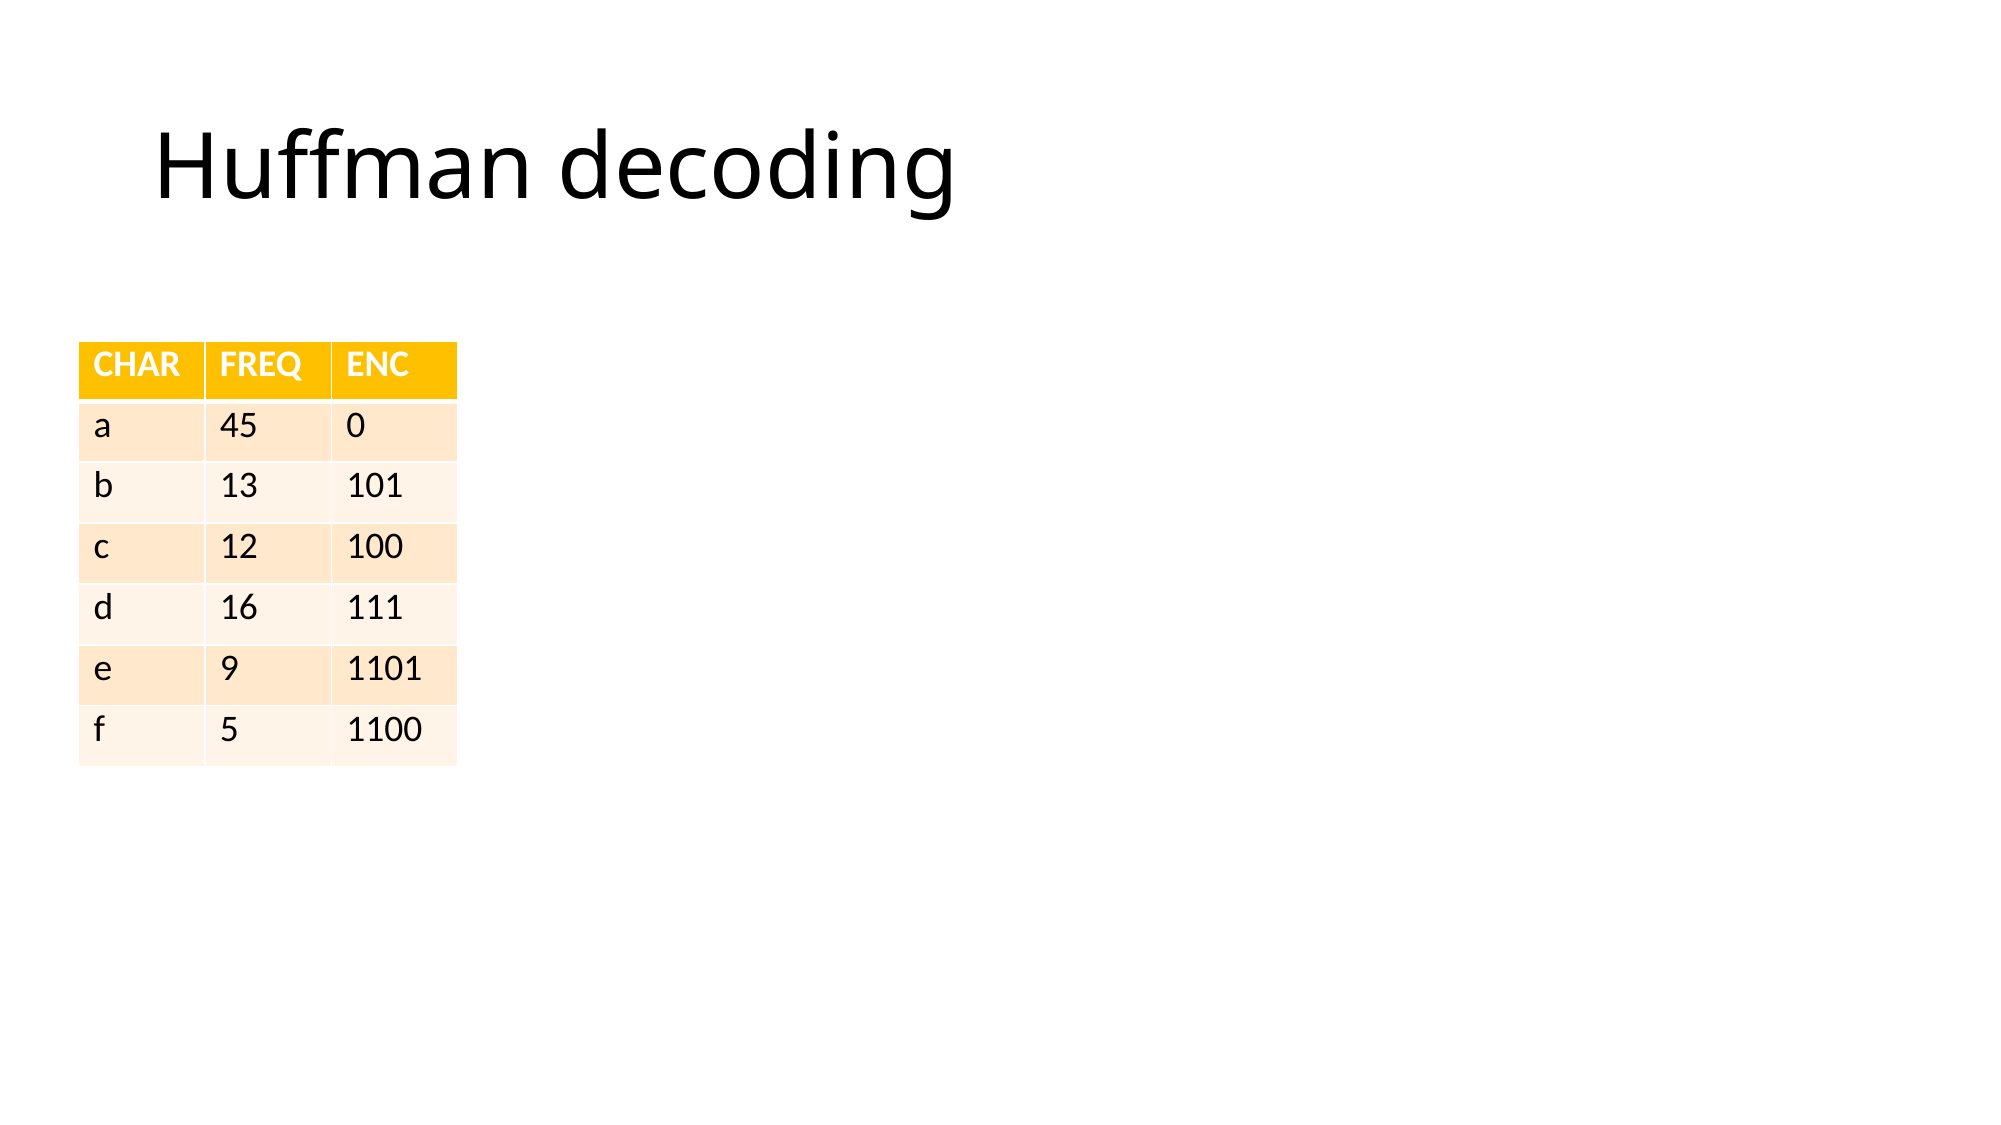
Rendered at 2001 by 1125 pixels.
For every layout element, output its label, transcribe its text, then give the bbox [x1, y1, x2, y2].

table_cell 9 [206, 646, 331, 705]
table_cell 111 [332, 585, 457, 644]
table_cell 1101 [332, 646, 457, 705]
table_cell e [79, 646, 204, 705]
table_cell 13 [206, 463, 331, 522]
table_cell a [79, 404, 204, 461]
table_cell 5 [206, 706, 331, 766]
table_cell 16 [206, 585, 331, 644]
table_cell 1100 [332, 706, 457, 766]
table_header CHAR [79, 342, 204, 399]
table_cell c [79, 524, 204, 583]
table_cell 12 [206, 524, 331, 583]
title Huffman decoding [137, 59, 1863, 278]
table_cell 0 [332, 404, 457, 461]
table_cell d [79, 585, 204, 644]
table_cell b [79, 463, 204, 522]
table_header ENC [332, 342, 457, 399]
table_cell 100 [332, 524, 457, 583]
table_cell 101 [332, 463, 457, 522]
table_header FREQ [206, 342, 331, 399]
table_cell f [79, 706, 204, 766]
table_cell 45 [206, 404, 331, 461]
